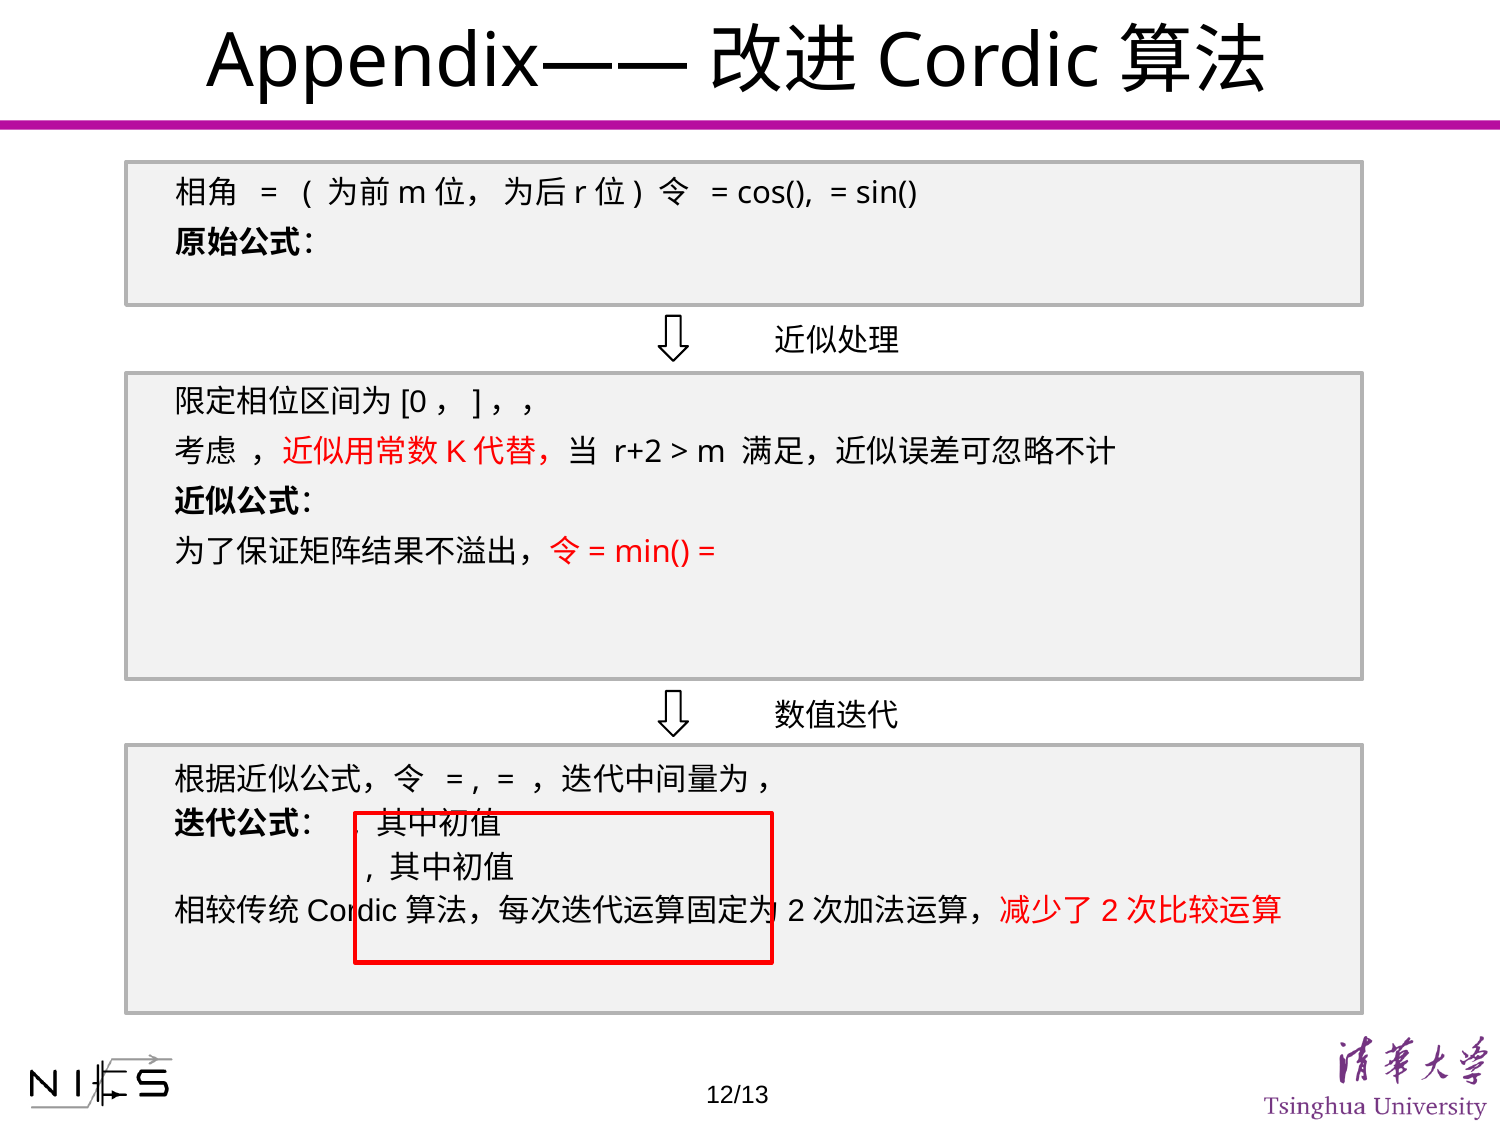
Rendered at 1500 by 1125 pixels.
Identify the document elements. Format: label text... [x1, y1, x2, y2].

text_box [656, 700, 690, 739]
text_box 数值迭代 [737, 700, 937, 740]
picture [0, 1037, 200, 1125]
picture [1262, 1093, 1488, 1121]
picture [1337, 1034, 1488, 1085]
footer 12/13 [499, 1070, 976, 1125]
text_box [656, 313, 690, 363]
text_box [125, 161, 1440, 306]
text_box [125, 744, 1379, 1014]
title Appendix——改进Cordic算法 [62, 0, 1413, 151]
text_box 近似处理 [734, 313, 940, 366]
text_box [125, 372, 1393, 693]
